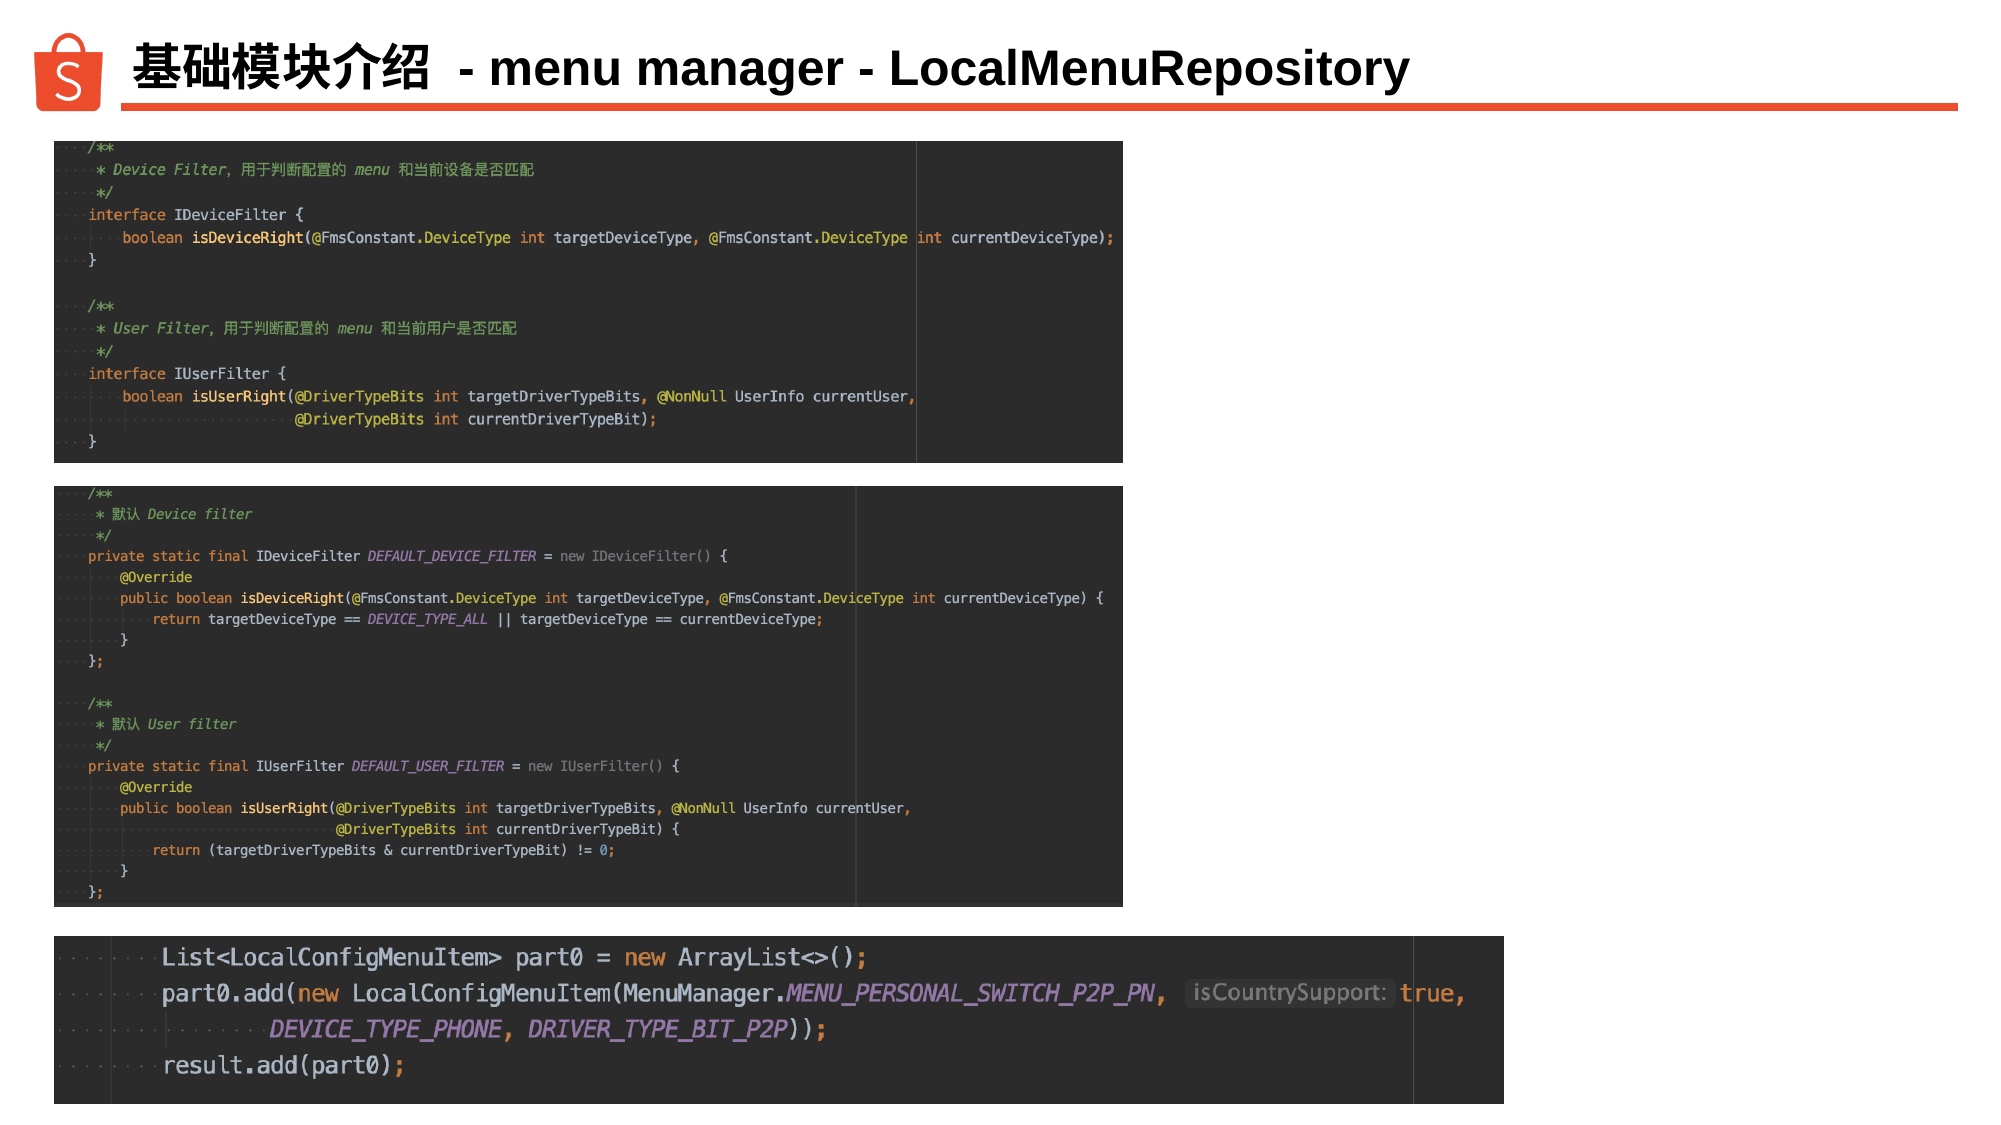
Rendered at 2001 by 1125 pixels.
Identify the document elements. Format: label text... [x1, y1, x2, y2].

picture [54, 485, 1123, 907]
picture [34, 33, 108, 115]
picture [54, 936, 1504, 1104]
picture [54, 141, 1123, 464]
title 基础模块介绍 - menu manager - LocalMenuRepository [120, 11, 1884, 109]
